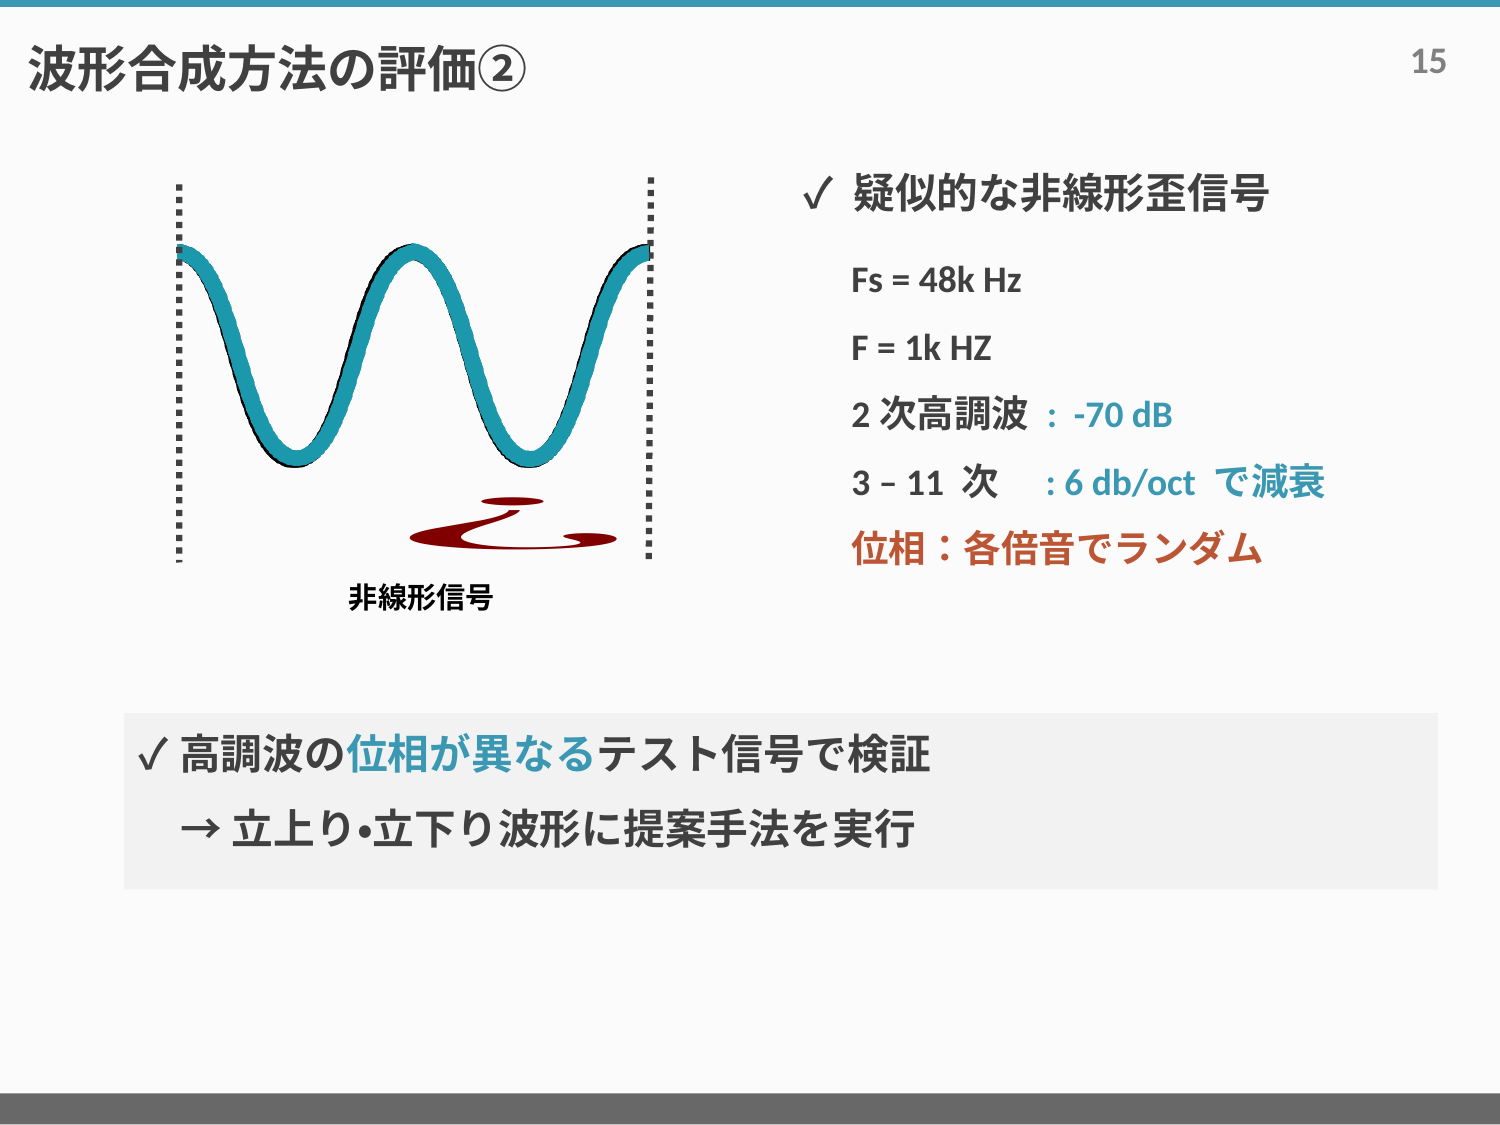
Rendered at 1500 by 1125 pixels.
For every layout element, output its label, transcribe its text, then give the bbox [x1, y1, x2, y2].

text_box ✓ 疑似的な非線形歪信号 [788, 159, 1348, 225]
picture [526, 245, 649, 468]
title 波形合成方法の評価➁ [12, 12, 816, 106]
text_box 非線形信号 [193, 571, 651, 622]
picture [292, 244, 416, 466]
slide_number 15 [1395, 28, 1474, 90]
list ✓高調波の位相が異なるテスト信号で検証 → 立上り・立下り波形に提案手法を実行 [124, 713, 1438, 890]
text_box Fs = 48k Hz F = 1k HZ 2次高調波 : -70 dB 3 – 11 次 : 6 db/oct で減衰 位相：各倍音でランダム [836, 225, 1396, 578]
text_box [177, 177, 651, 563]
